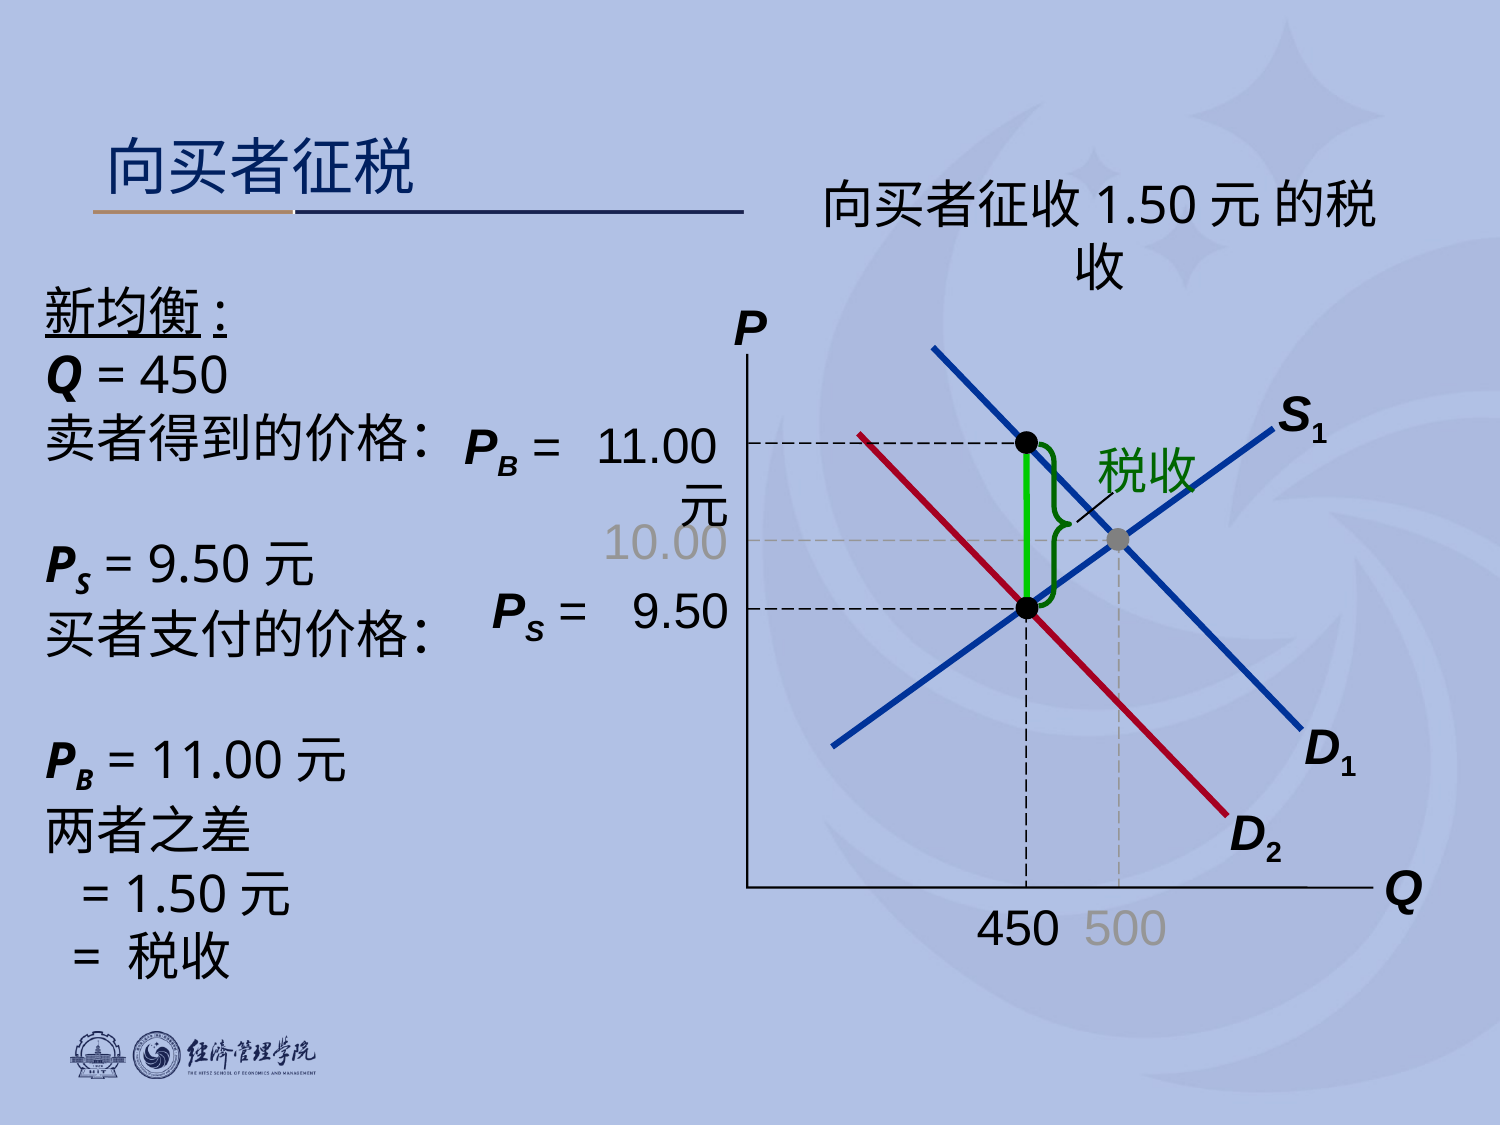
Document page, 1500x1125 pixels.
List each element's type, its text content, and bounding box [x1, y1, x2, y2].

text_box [1038, 432, 1213, 607]
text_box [1071, 932, 1175, 957]
text_box 新均衡: Q = 450 卖者得到的价格： PS = 9.50元 买者支付的价格： PB = 11.00元 两者之差 = 1.50元 = 税收 [30, 270, 439, 970]
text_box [858, 656, 964, 869]
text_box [554, 656, 964, 957]
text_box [715, 288, 1442, 924]
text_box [444, 406, 1039, 608]
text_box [969, 596, 1067, 957]
picture [0, 0, 1500, 1125]
text_box 向买者征税 [75, 119, 445, 210]
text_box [1071, 433, 1307, 869]
text_box 向买者征收1.50元 的税收 [789, 164, 1410, 286]
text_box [470, 571, 1028, 647]
